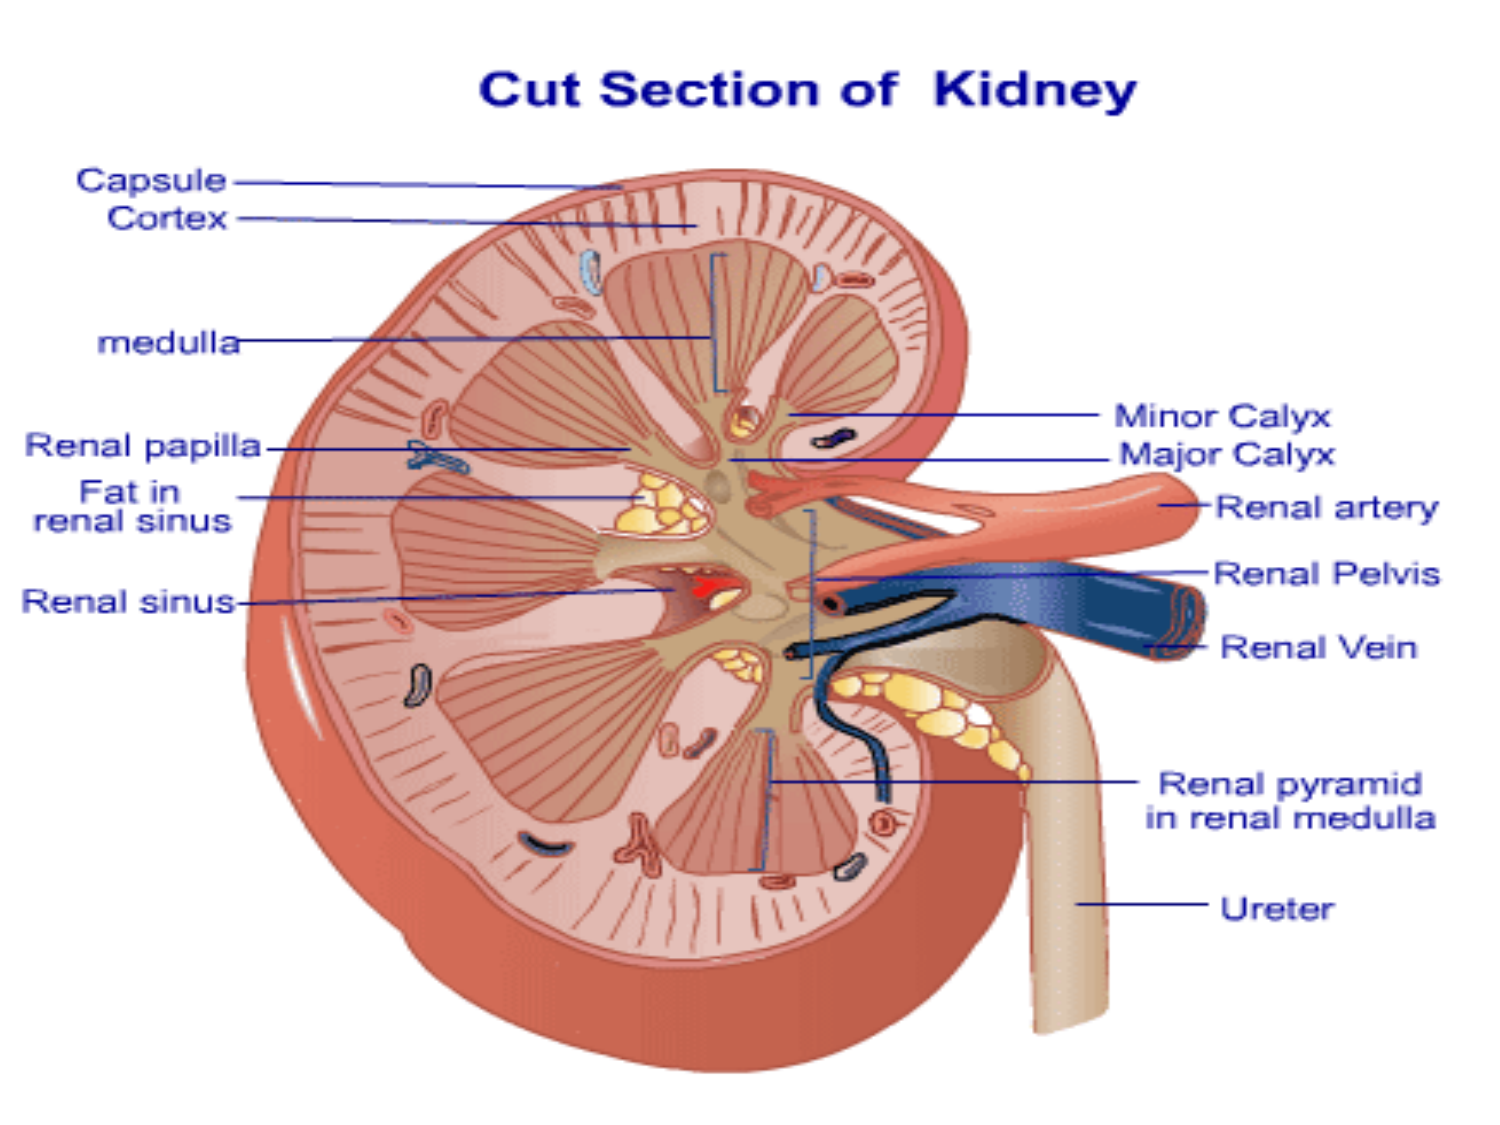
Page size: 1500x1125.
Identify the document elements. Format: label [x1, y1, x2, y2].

list [17, 42, 1448, 1107]
